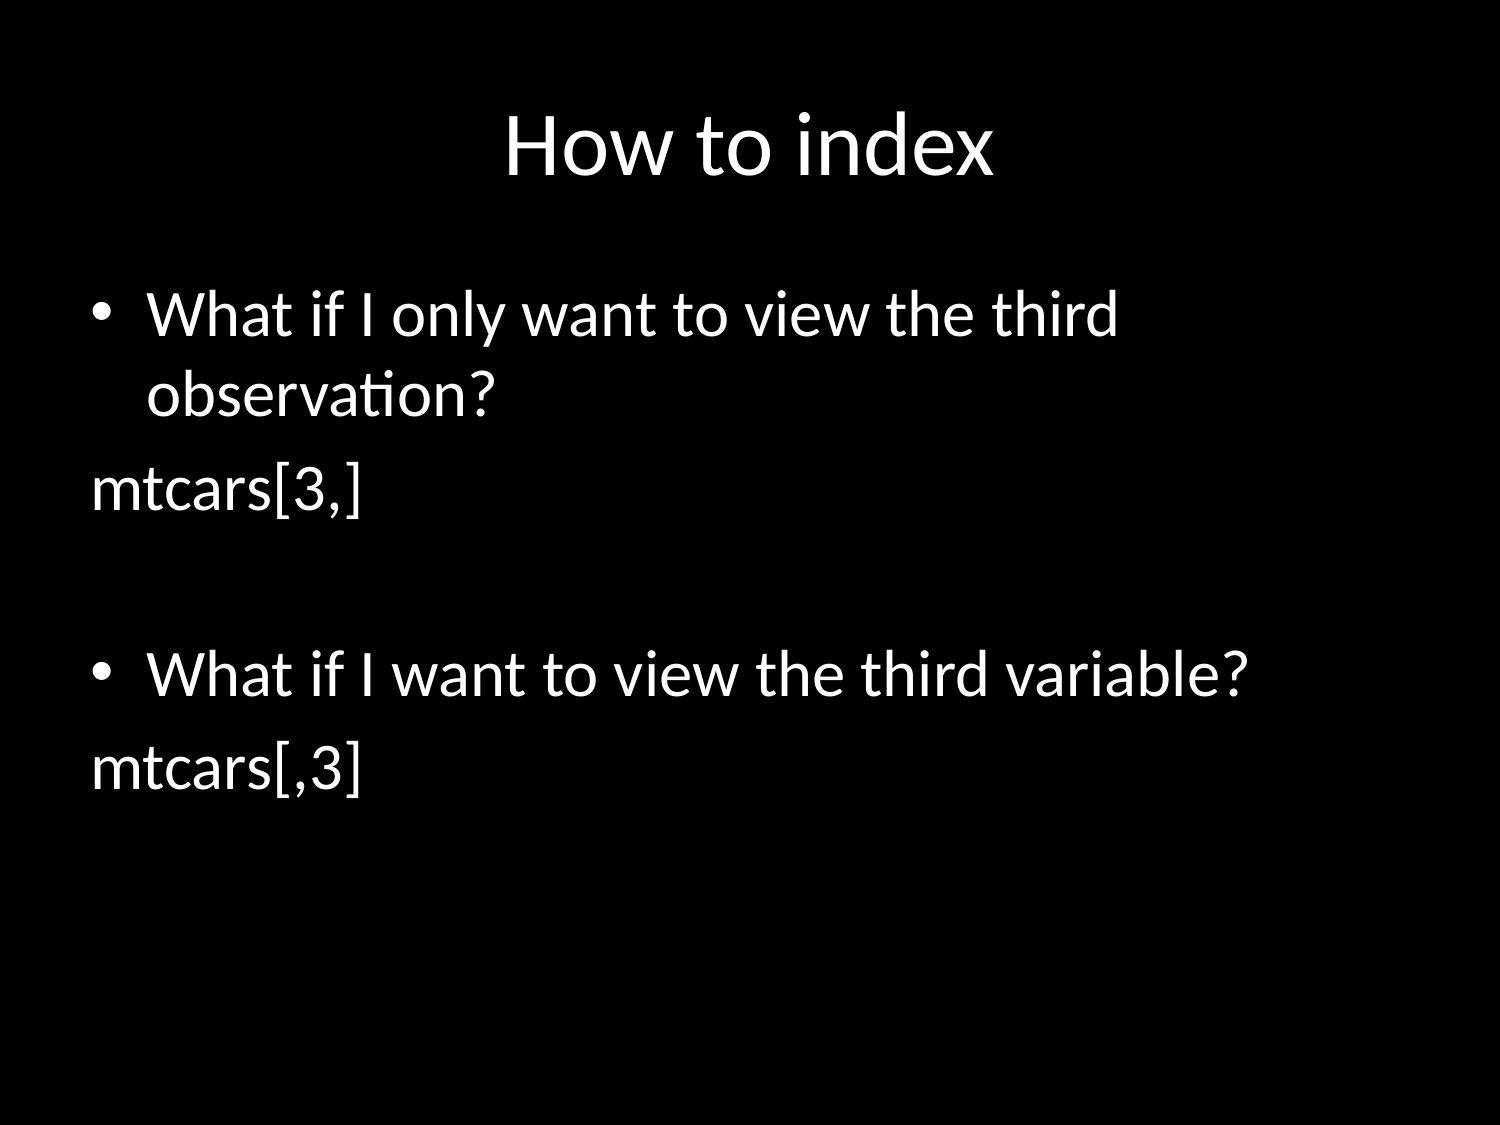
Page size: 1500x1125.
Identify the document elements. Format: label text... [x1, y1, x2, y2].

title How to index [75, 45, 1425, 233]
list What if I only want to view the third observation? mtcars[3,] What if I want to view the third variable? mtcars[,3] [75, 262, 1425, 1005]
